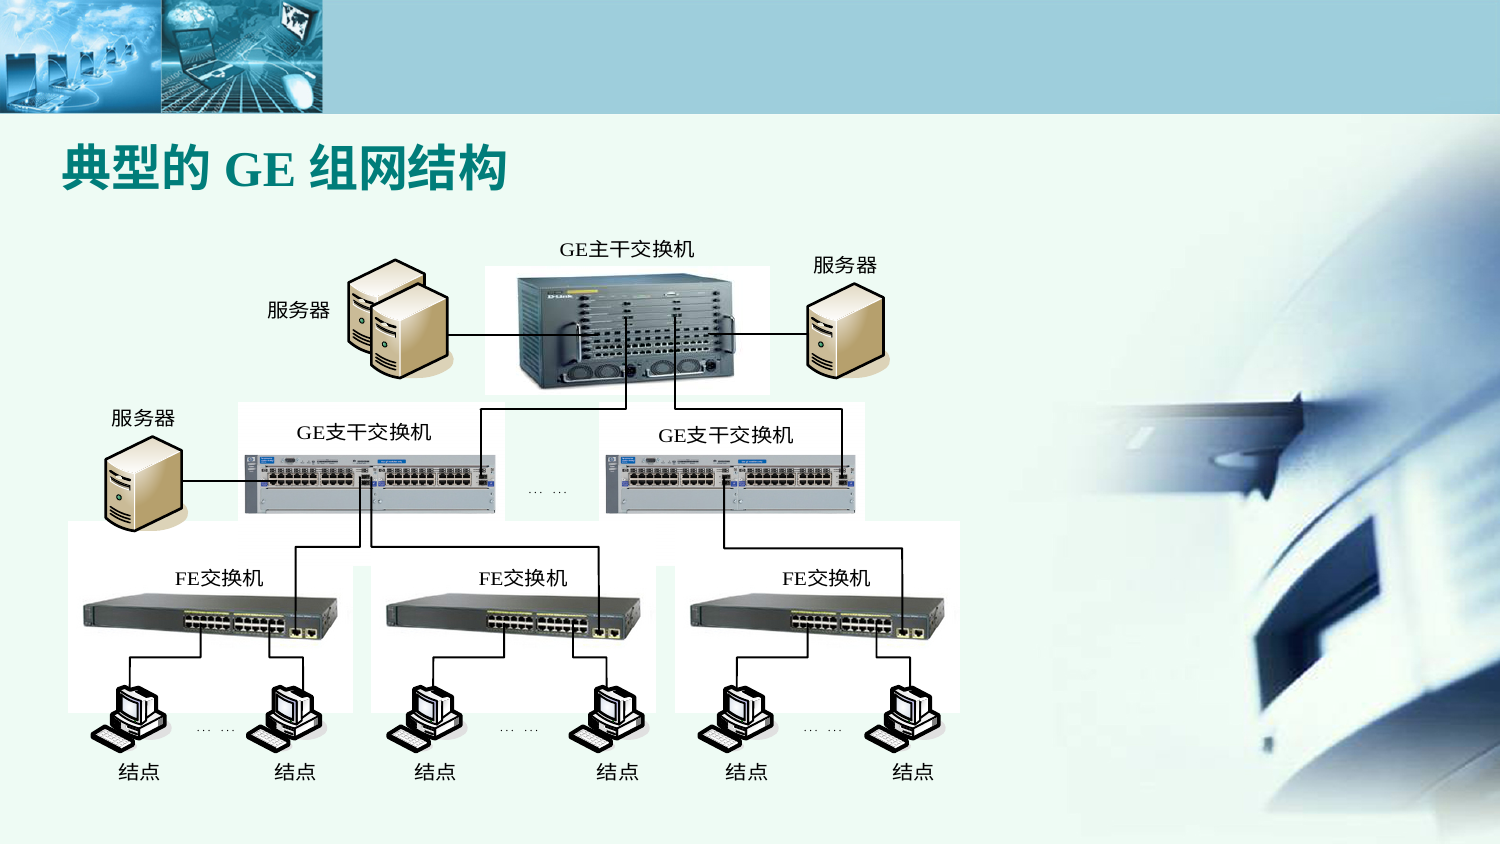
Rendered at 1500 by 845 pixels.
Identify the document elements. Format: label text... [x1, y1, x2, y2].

list [111, 207, 1034, 765]
picture [0, 0, 1500, 844]
title 典型的GE组网结构 [46, 111, 1102, 222]
